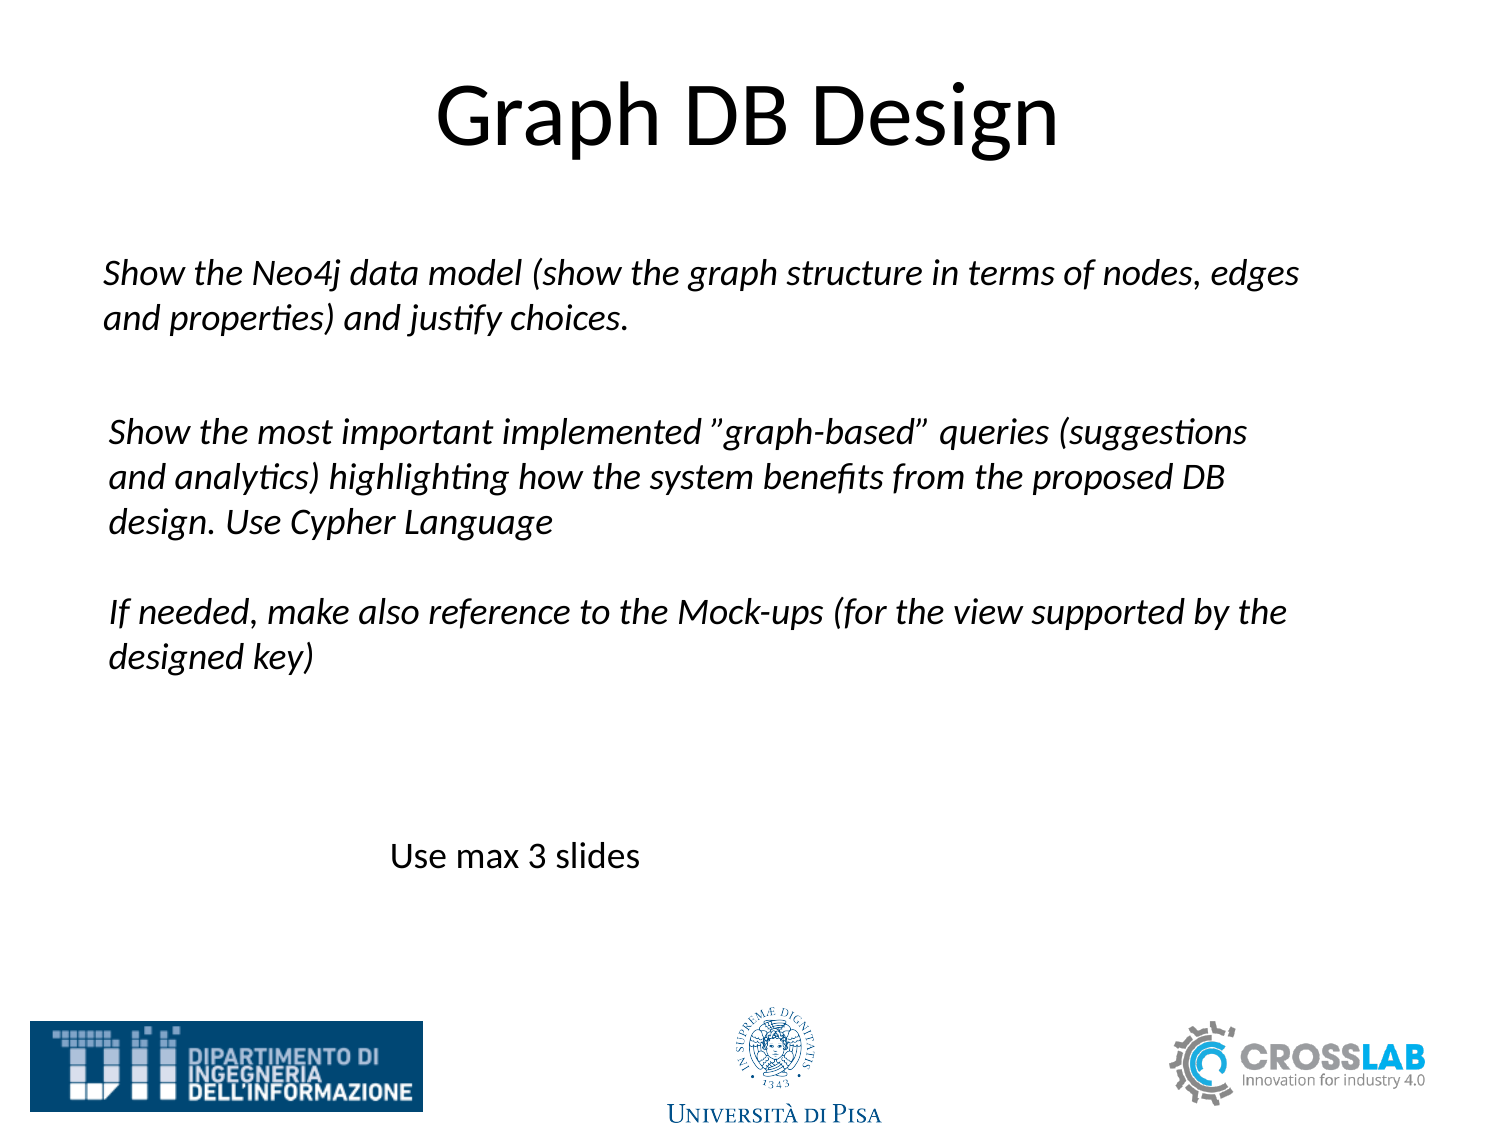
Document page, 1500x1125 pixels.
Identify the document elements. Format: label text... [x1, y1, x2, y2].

picture [1169, 1021, 1425, 1106]
picture [667, 1007, 882, 1123]
text_box Use max 3 slides [374, 823, 1125, 883]
title Graph DB Design [30, 14, 1468, 203]
text_box Show the most important implemented ”graph-based” queries (suggestions and analytics) highlighting how the system benefits from the proposed DB design. Use Cypher Language If needed, make also reference to the Mock-ups (for the view supported by the designed key) [93, 399, 1324, 685]
picture [30, 1021, 423, 1112]
text_box Show the Neo4j data model (show the graph structure in terms of nodes, edges and properties) and justify choices. [88, 241, 1318, 391]
